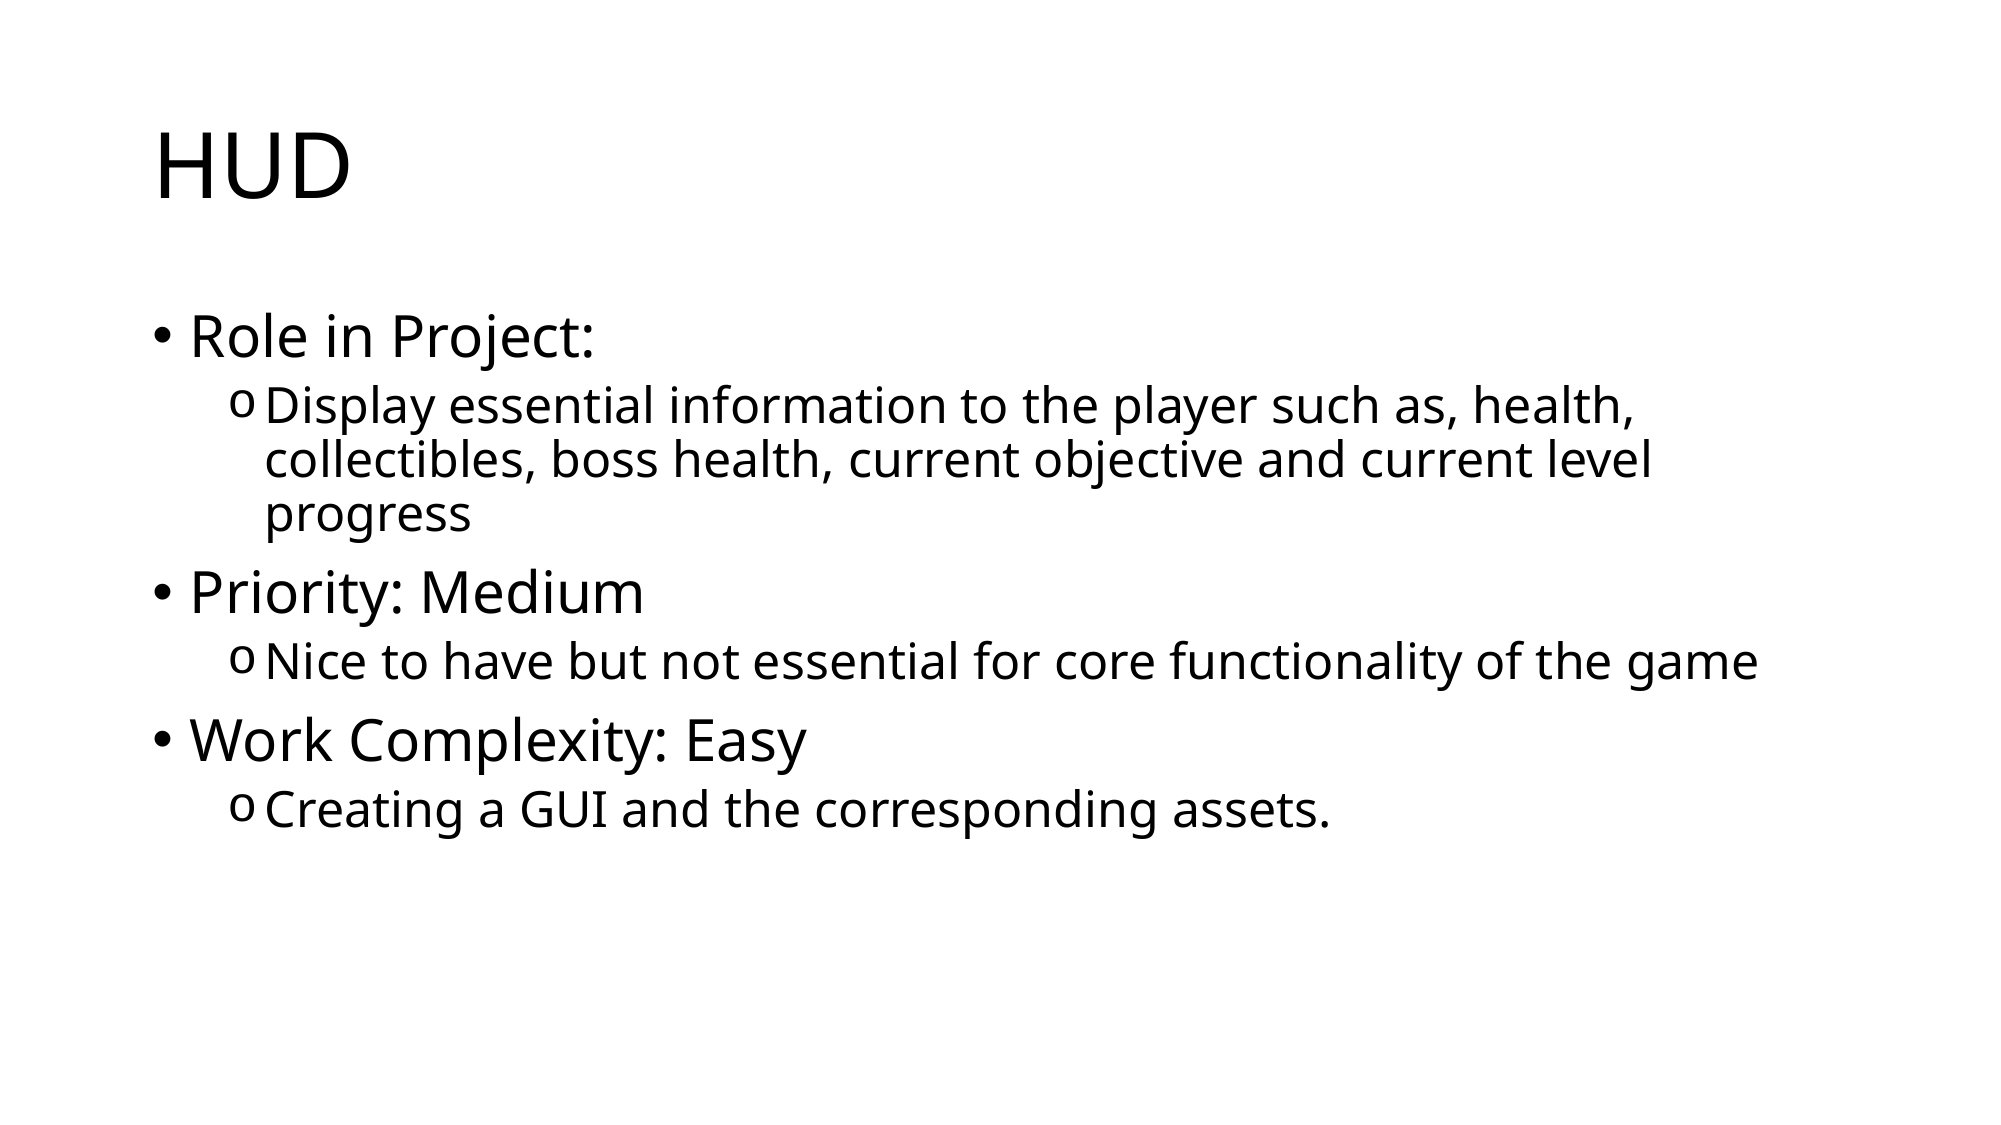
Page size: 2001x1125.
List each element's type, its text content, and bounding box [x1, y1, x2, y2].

title HUD [137, 59, 1863, 278]
list Role in Project: Display essential information to the player such as, health, collectibles, boss health, current objective and current level progress Priority: Medium Nice to have but not essential for core functionality of the game Work Complexity: Easy Creating a GUI and the corresponding assets. [137, 299, 1863, 1014]
